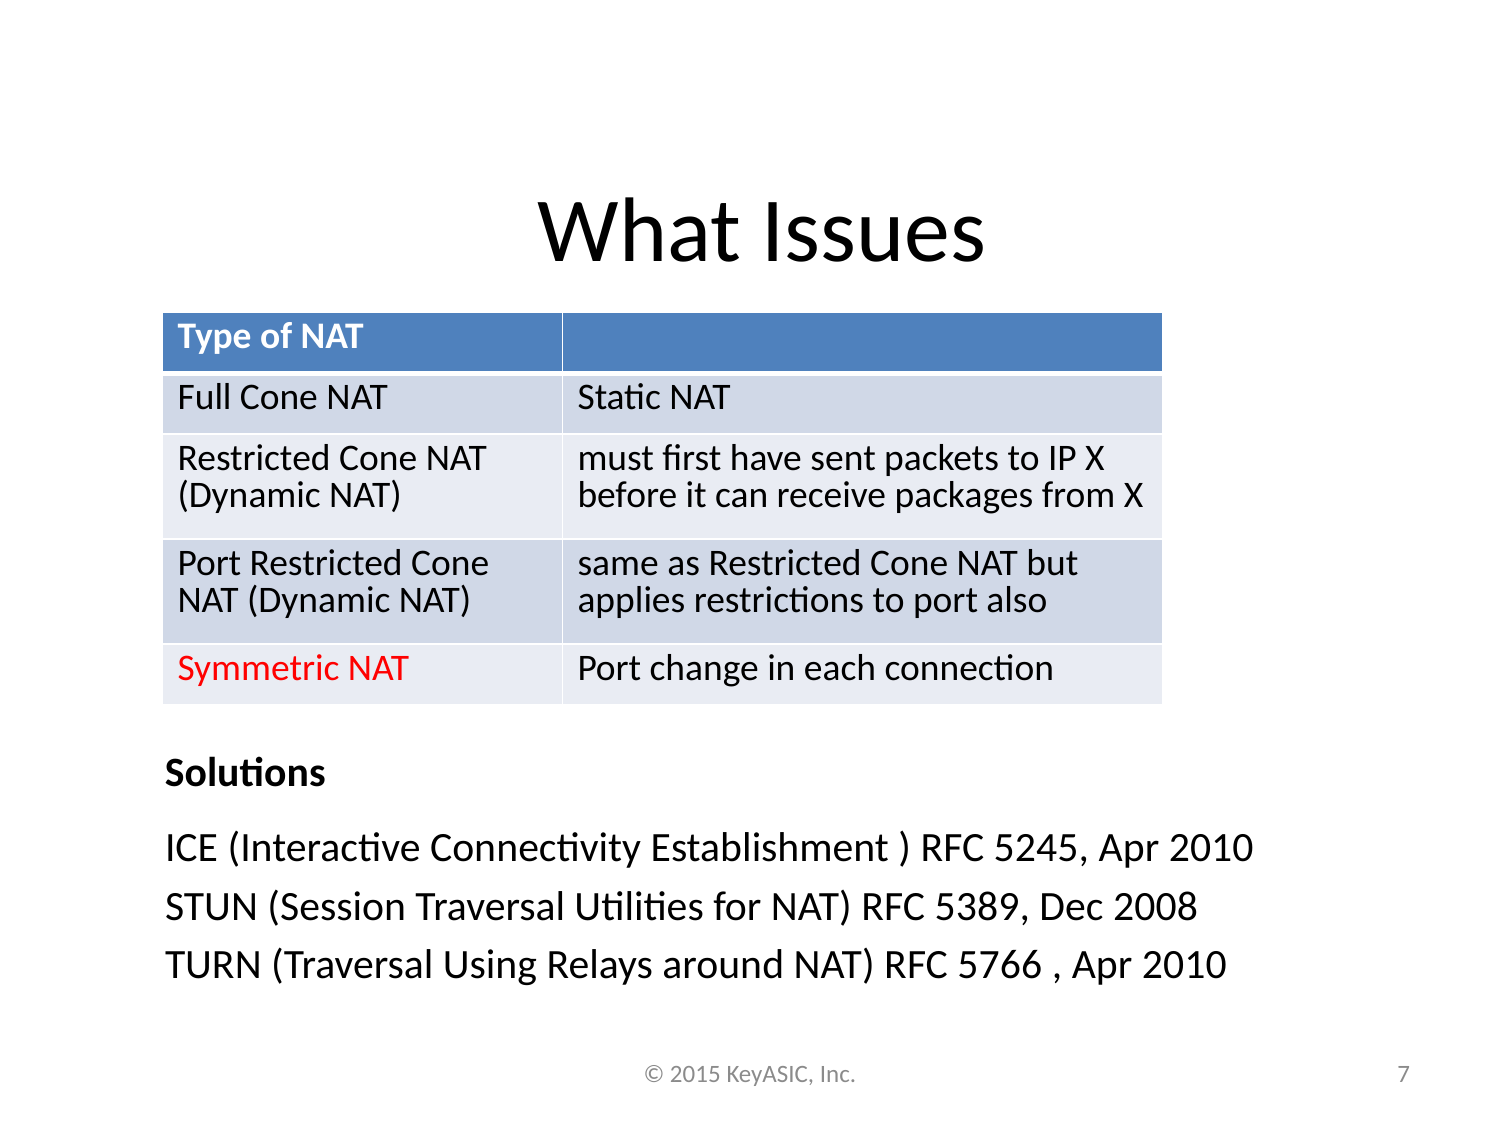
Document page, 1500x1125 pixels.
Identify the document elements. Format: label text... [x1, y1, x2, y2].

table_cell Port Restricted Cone NAT (Dynamic NAT) [163, 540, 562, 643]
table_cell Port change in each connection [563, 645, 1162, 704]
text_box [137, 299, 1200, 495]
table_header Type of NAT [163, 313, 562, 371]
footer © 2015 KeyASIC, Inc. [512, 1042, 988, 1103]
table_cell same as Restricted Cone NAT but applies restrictions to port also [563, 540, 1162, 643]
table_cell Symmetric NAT [163, 645, 562, 704]
slide_number 7 [1074, 1042, 1425, 1103]
title What Issues [387, 162, 1138, 288]
table_cell Restricted Cone NAT (Dynamic NAT) [163, 435, 562, 538]
text_box Solutions [149, 737, 375, 803]
table_cell Full Cone NAT [163, 376, 562, 433]
table_cell Static NAT [563, 376, 1162, 433]
table_header [563, 313, 1162, 371]
table_cell must first have sent packets to IP X before it can receive packages from X [563, 435, 1162, 538]
subtitle ICE (Interactive Connectivity Establishment ) RFC 5245, Apr 2010 STUN (Session Traversal Utilities for NAT) RFC 5389, Dec 2008 TURN (Traversal Using Relays around NAT) RFC 5766 , Apr 2010 [150, 812, 1313, 1025]
